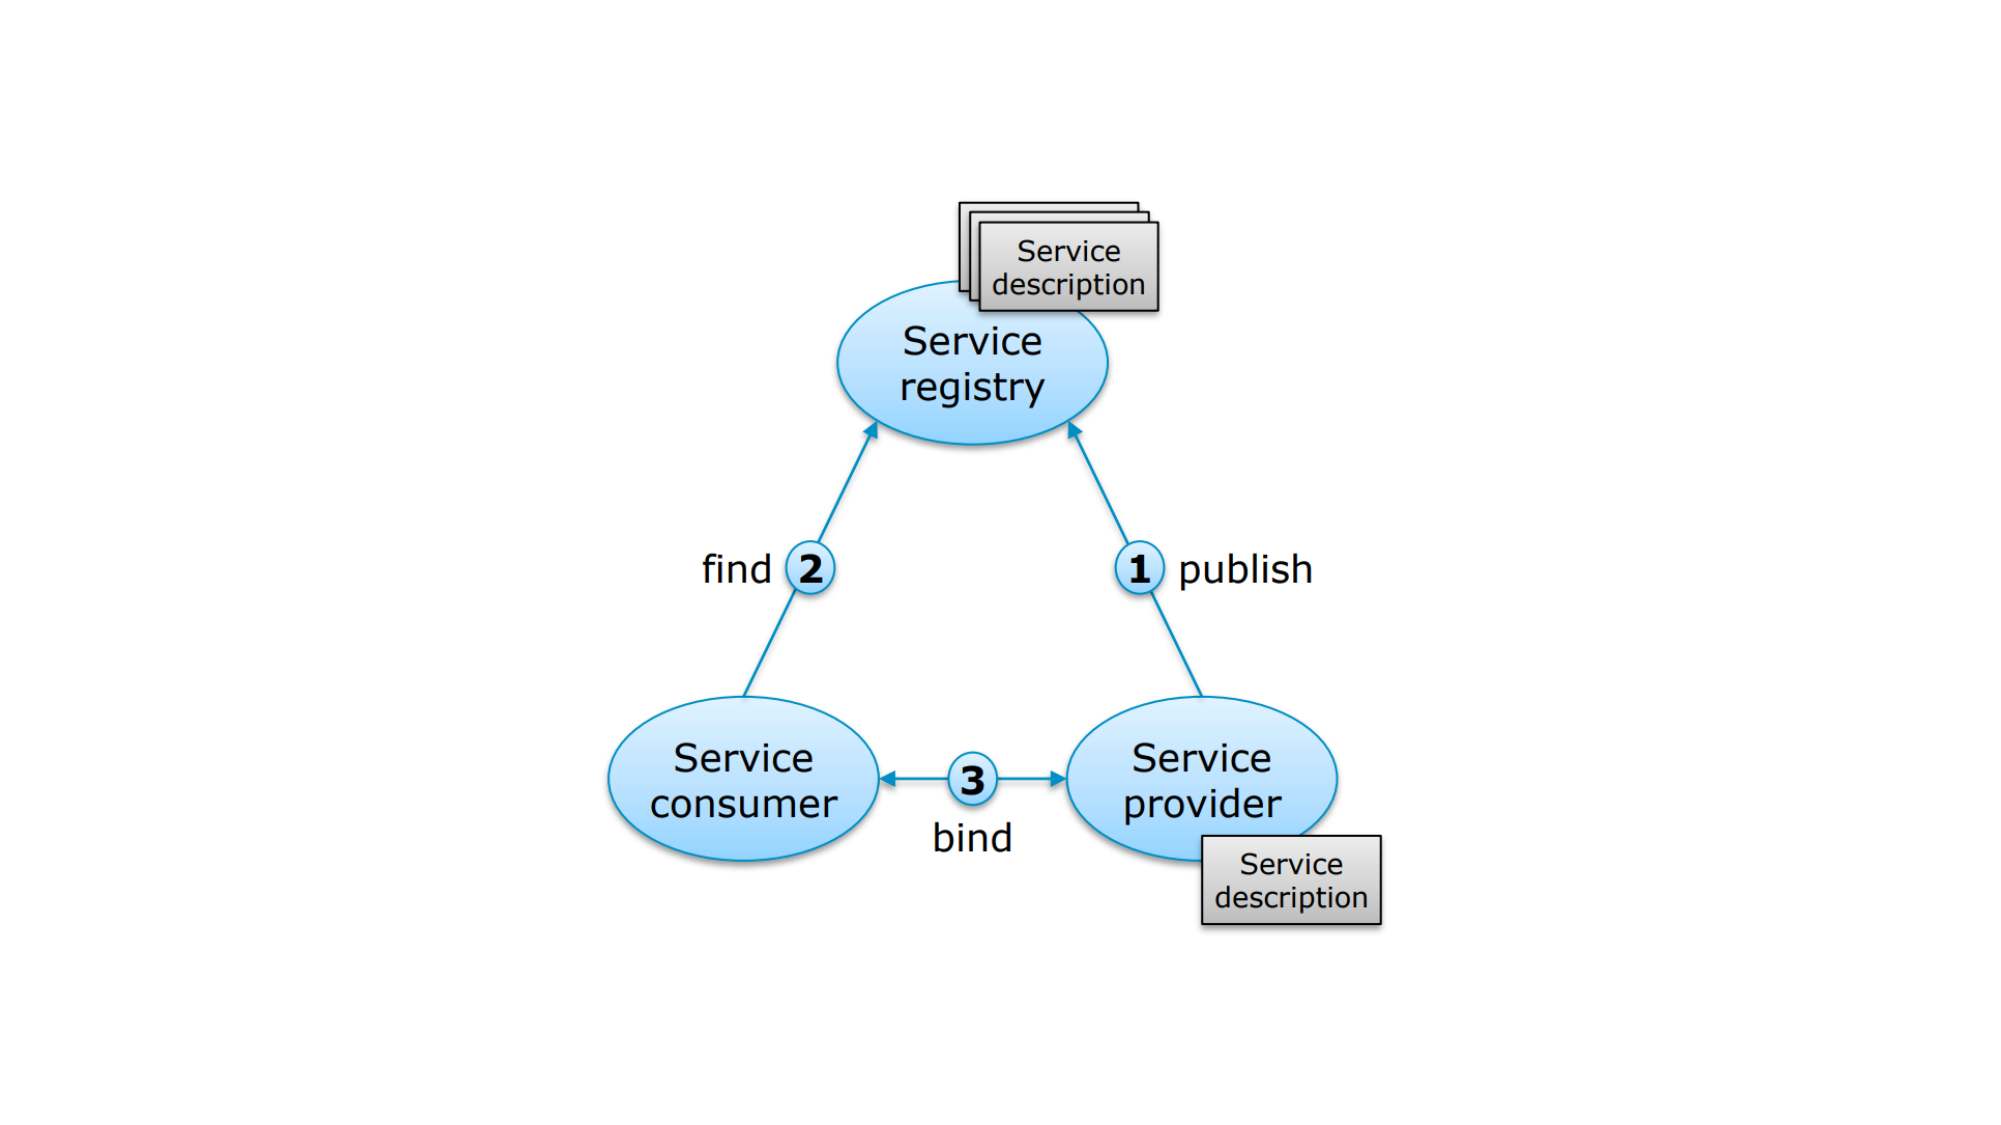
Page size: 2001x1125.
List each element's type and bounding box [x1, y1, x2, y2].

picture [594, 174, 1406, 951]
